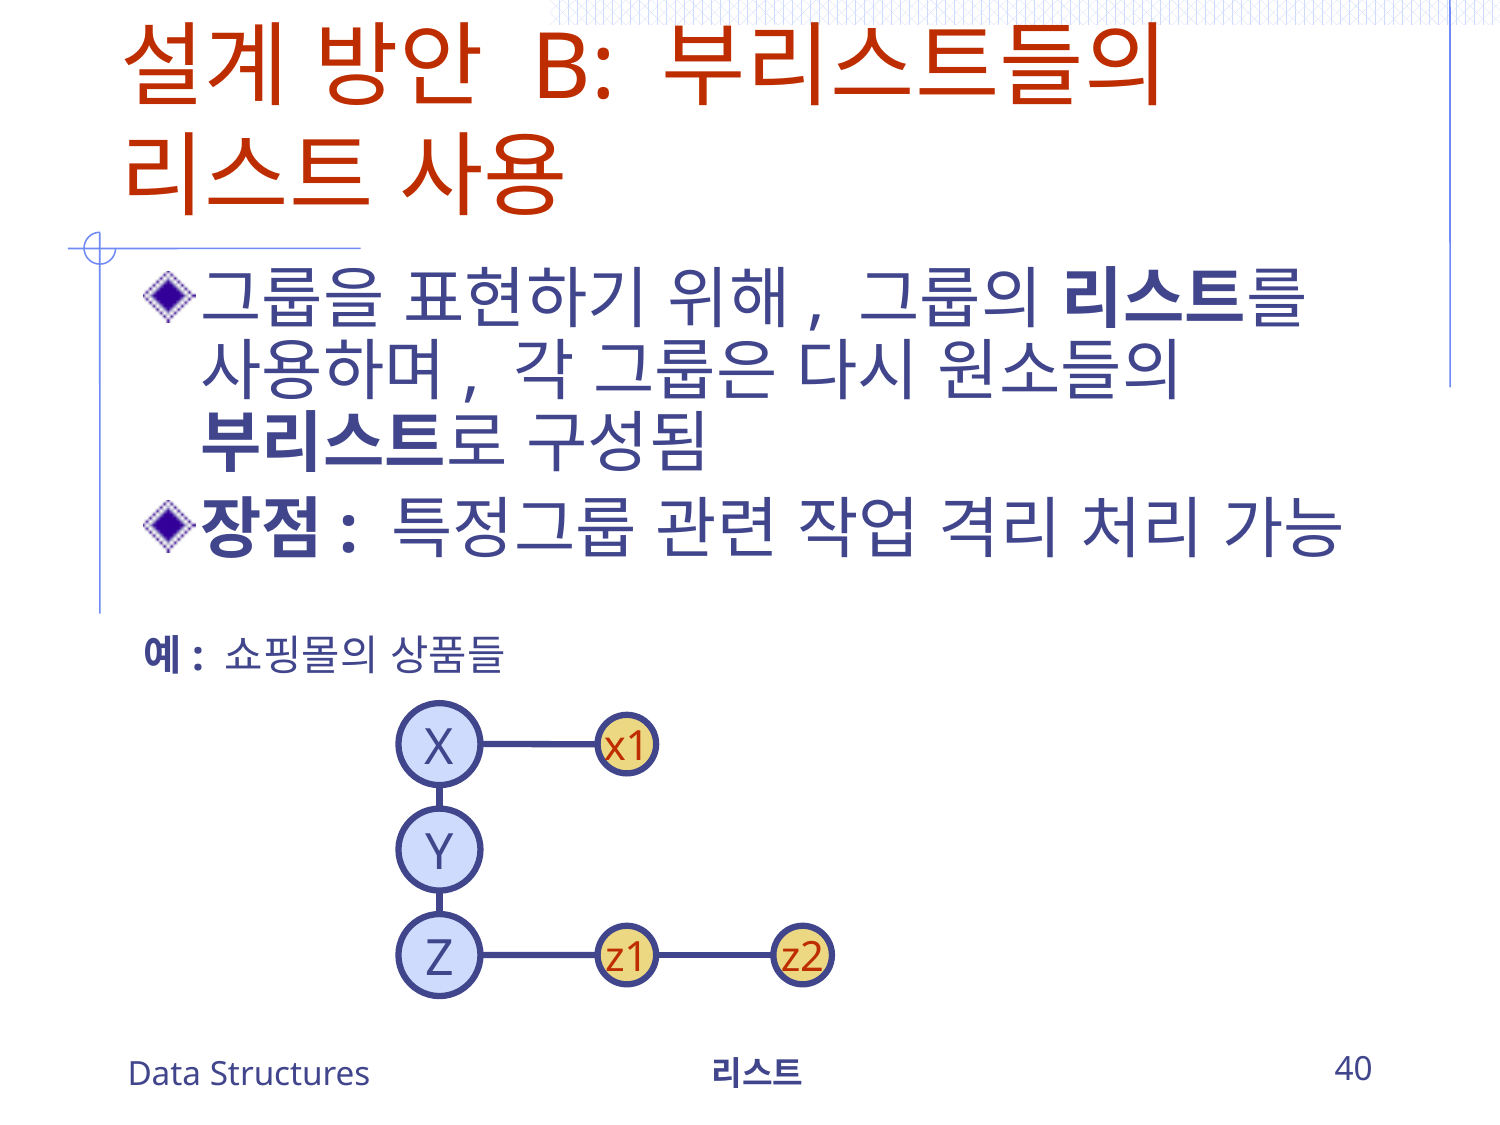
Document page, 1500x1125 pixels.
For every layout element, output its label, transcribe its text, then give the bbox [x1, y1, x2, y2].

slide_number Data Structures [112, 1024, 516, 1101]
text_box x1 [597, 714, 657, 774]
picture [143, 500, 196, 553]
text_box z2 [773, 925, 832, 985]
title 설계 방안 B: 부리스트들의 리스트 사용 [105, 46, 1381, 235]
text_box 예: 쇼핑몰의 상품들 [128, 621, 1313, 686]
footer 리스트 [527, 1024, 988, 1101]
text_box Z [398, 914, 481, 997]
text_box z1 [597, 925, 656, 985]
slide_number 40 [1074, 1024, 1388, 1101]
text_box X [398, 703, 481, 785]
text_box Y [398, 808, 481, 891]
list 그룹을 표현하기 위해, 그룹의 리스트를 사용하며, 각 그룹은 다시 원소들의 부리스트로 구성됨 장점: 특정그룹 관련 작업 격리 처리 가능 [128, 257, 1384, 563]
picture [143, 271, 196, 323]
